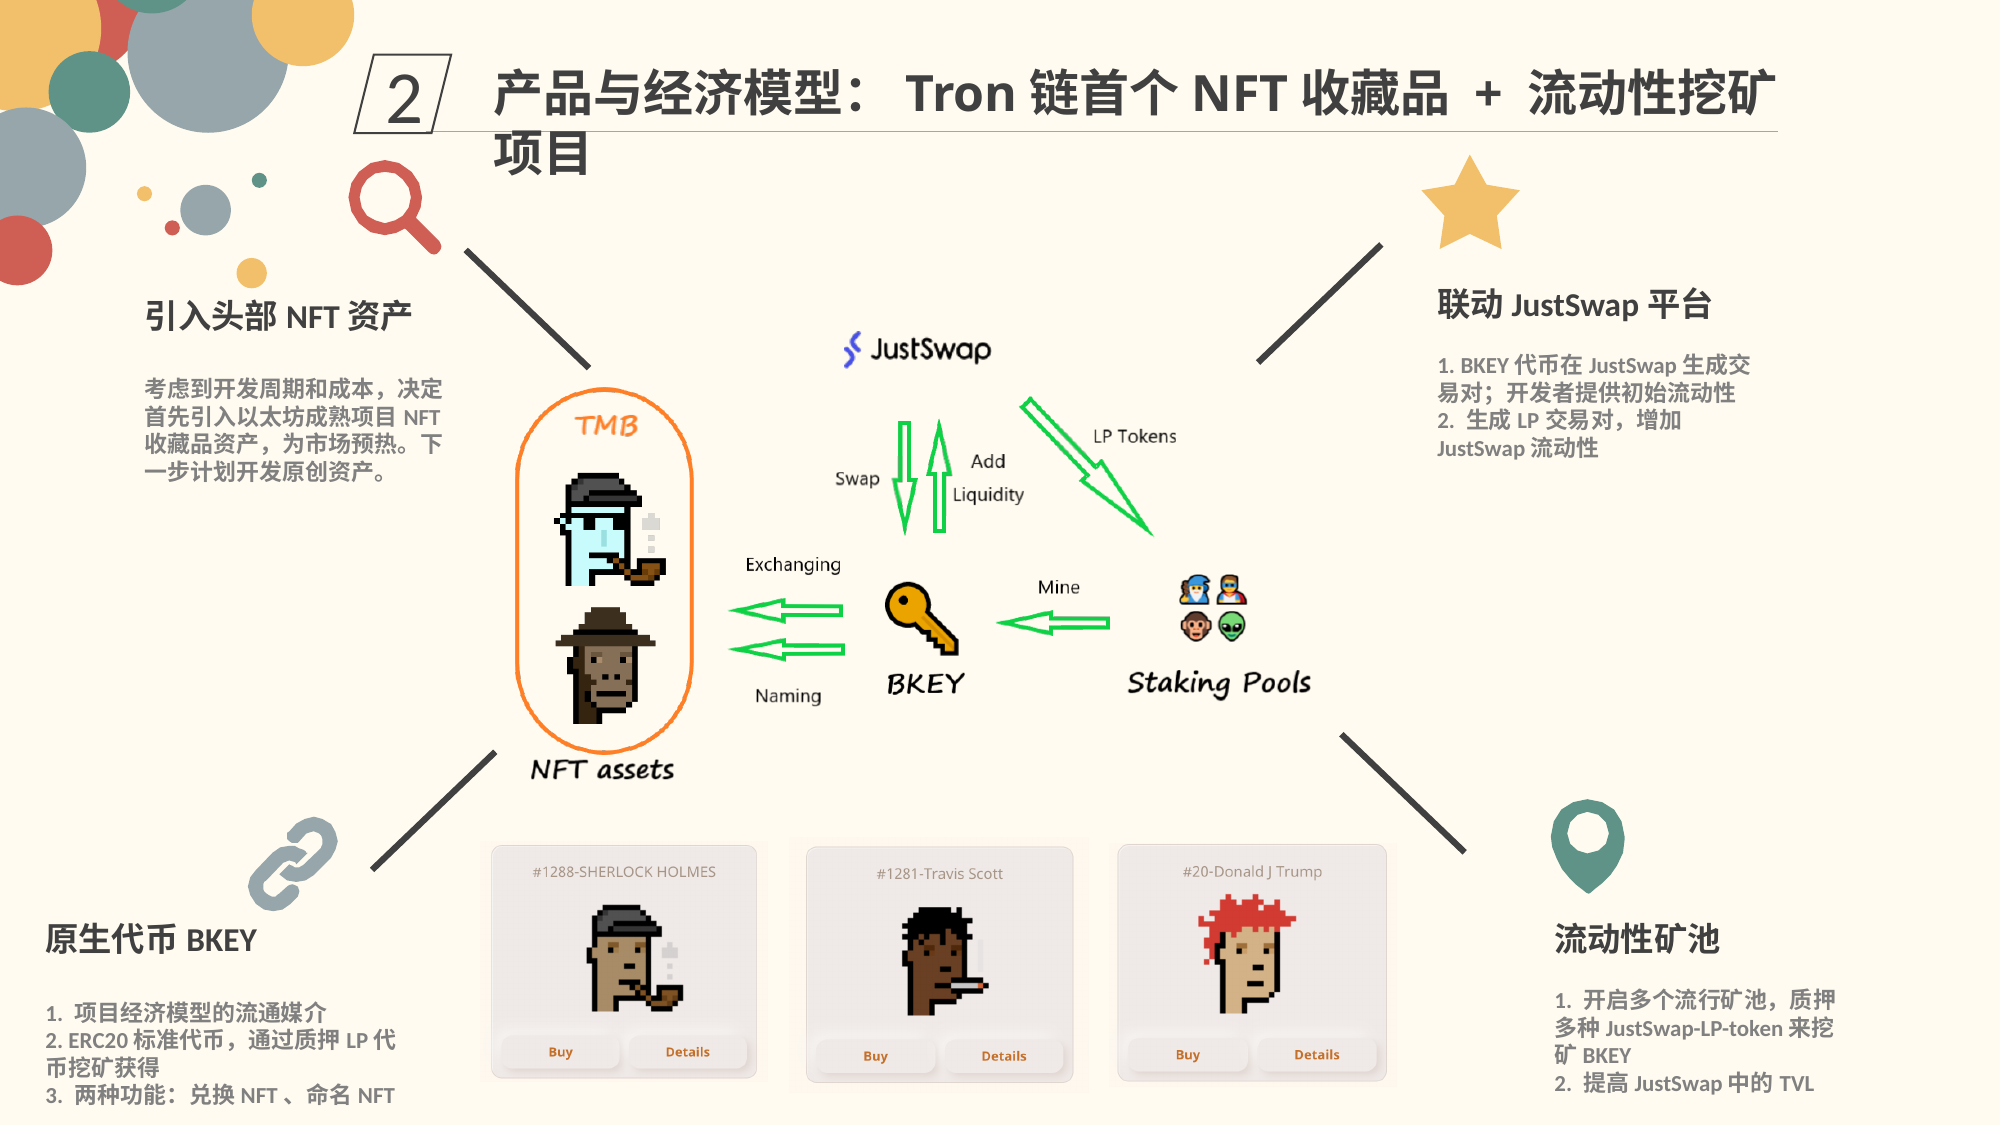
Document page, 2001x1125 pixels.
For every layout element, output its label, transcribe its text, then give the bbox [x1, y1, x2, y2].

picture [480, 298, 1342, 827]
picture [1109, 843, 1397, 1087]
text_box 产品与经济模型：Tron链首个NFT收藏品 + 流动性挖矿项目 [478, 54, 1839, 250]
picture [789, 837, 1089, 1093]
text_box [0, 0, 355, 289]
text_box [371, 751, 496, 870]
text_box [355, 160, 442, 255]
picture [480, 840, 768, 1082]
text_box 联动JustSwap平台 1. BKEY代币在JustSwap生成交易对；开发者提供初始流动性 2. 生成LP交易对，增加JustSwap流动性 [1422, 276, 1779, 468]
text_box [465, 249, 589, 369]
text_box [279, 816, 338, 882]
text_box [247, 845, 308, 911]
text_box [1258, 244, 1382, 363]
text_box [1341, 734, 1465, 853]
text_box 原生代币BKEY 1. 项目经济模型的流通媒介 2. ERC20标准代币，通过质押LP代币挖矿获得 3. 两种功能：兑换NFT、命名NFT [30, 911, 426, 1116]
text_box 引入头部NFT资产 考虑到开发周期和成本，决定首先引入以太坊成熟项目NFT收藏品资产，为市场预热。下一步计划开发原创资产。 [130, 287, 466, 493]
text_box 流动性矿池 1. 开启多个流行矿池，质押多种JustSwap-LP-token来挖矿BKEY 2. 提高JustSwap中的TVL [1539, 911, 1858, 1104]
text_box 2 [355, 53, 453, 135]
text_box [1550, 799, 1625, 894]
